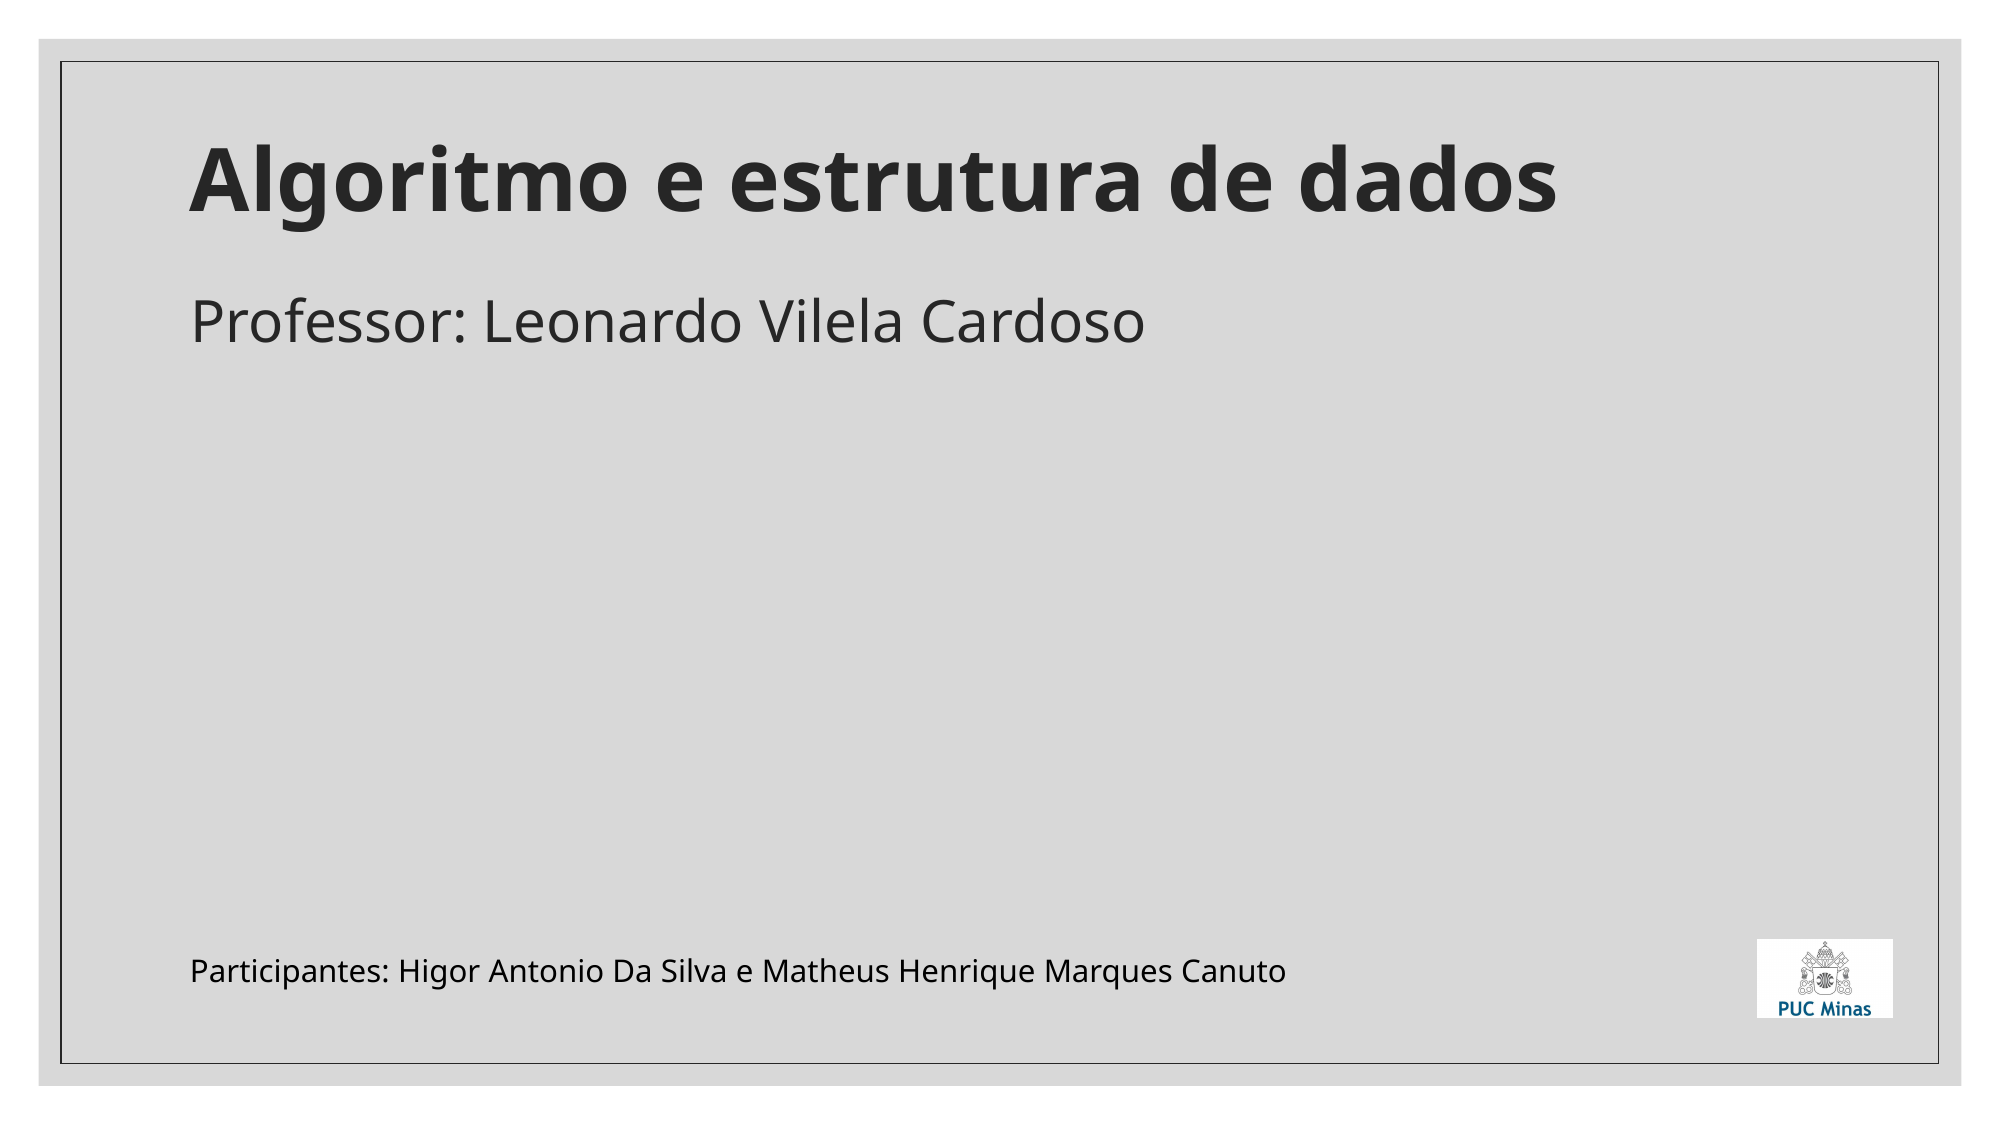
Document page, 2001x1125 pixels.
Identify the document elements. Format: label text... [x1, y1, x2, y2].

list Participantes: Higor Antonio Da Silva e Matheus Henrique Marques Canuto [174, 939, 1753, 1016]
title Algoritmo e estrutura de dados [174, 105, 1825, 331]
text_box Professor: Leonardo Vilela Cardoso [175, 276, 1338, 362]
picture [1757, 939, 1893, 1018]
